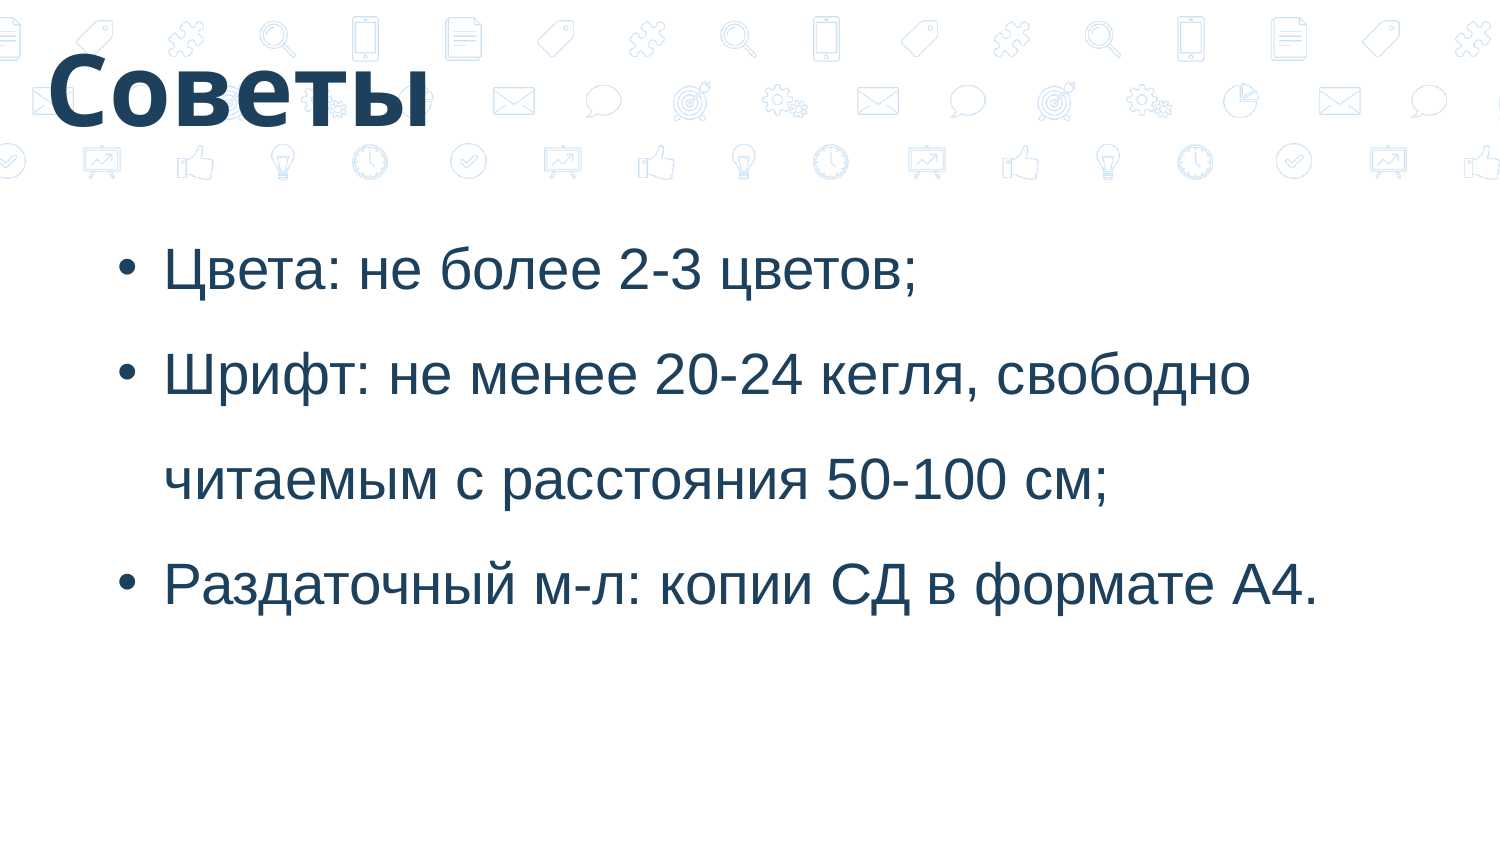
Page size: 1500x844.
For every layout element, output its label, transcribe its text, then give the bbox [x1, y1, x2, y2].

text_box Цвета: не более 2-3 цветов; Шрифт: не менее 20-24 кегля, свободно читаемым с расстояния 50-100 см; Раздаточный м-л: копии СД в формате А4. [102, 188, 1500, 659]
text_box Советы [31, 18, 1105, 154]
